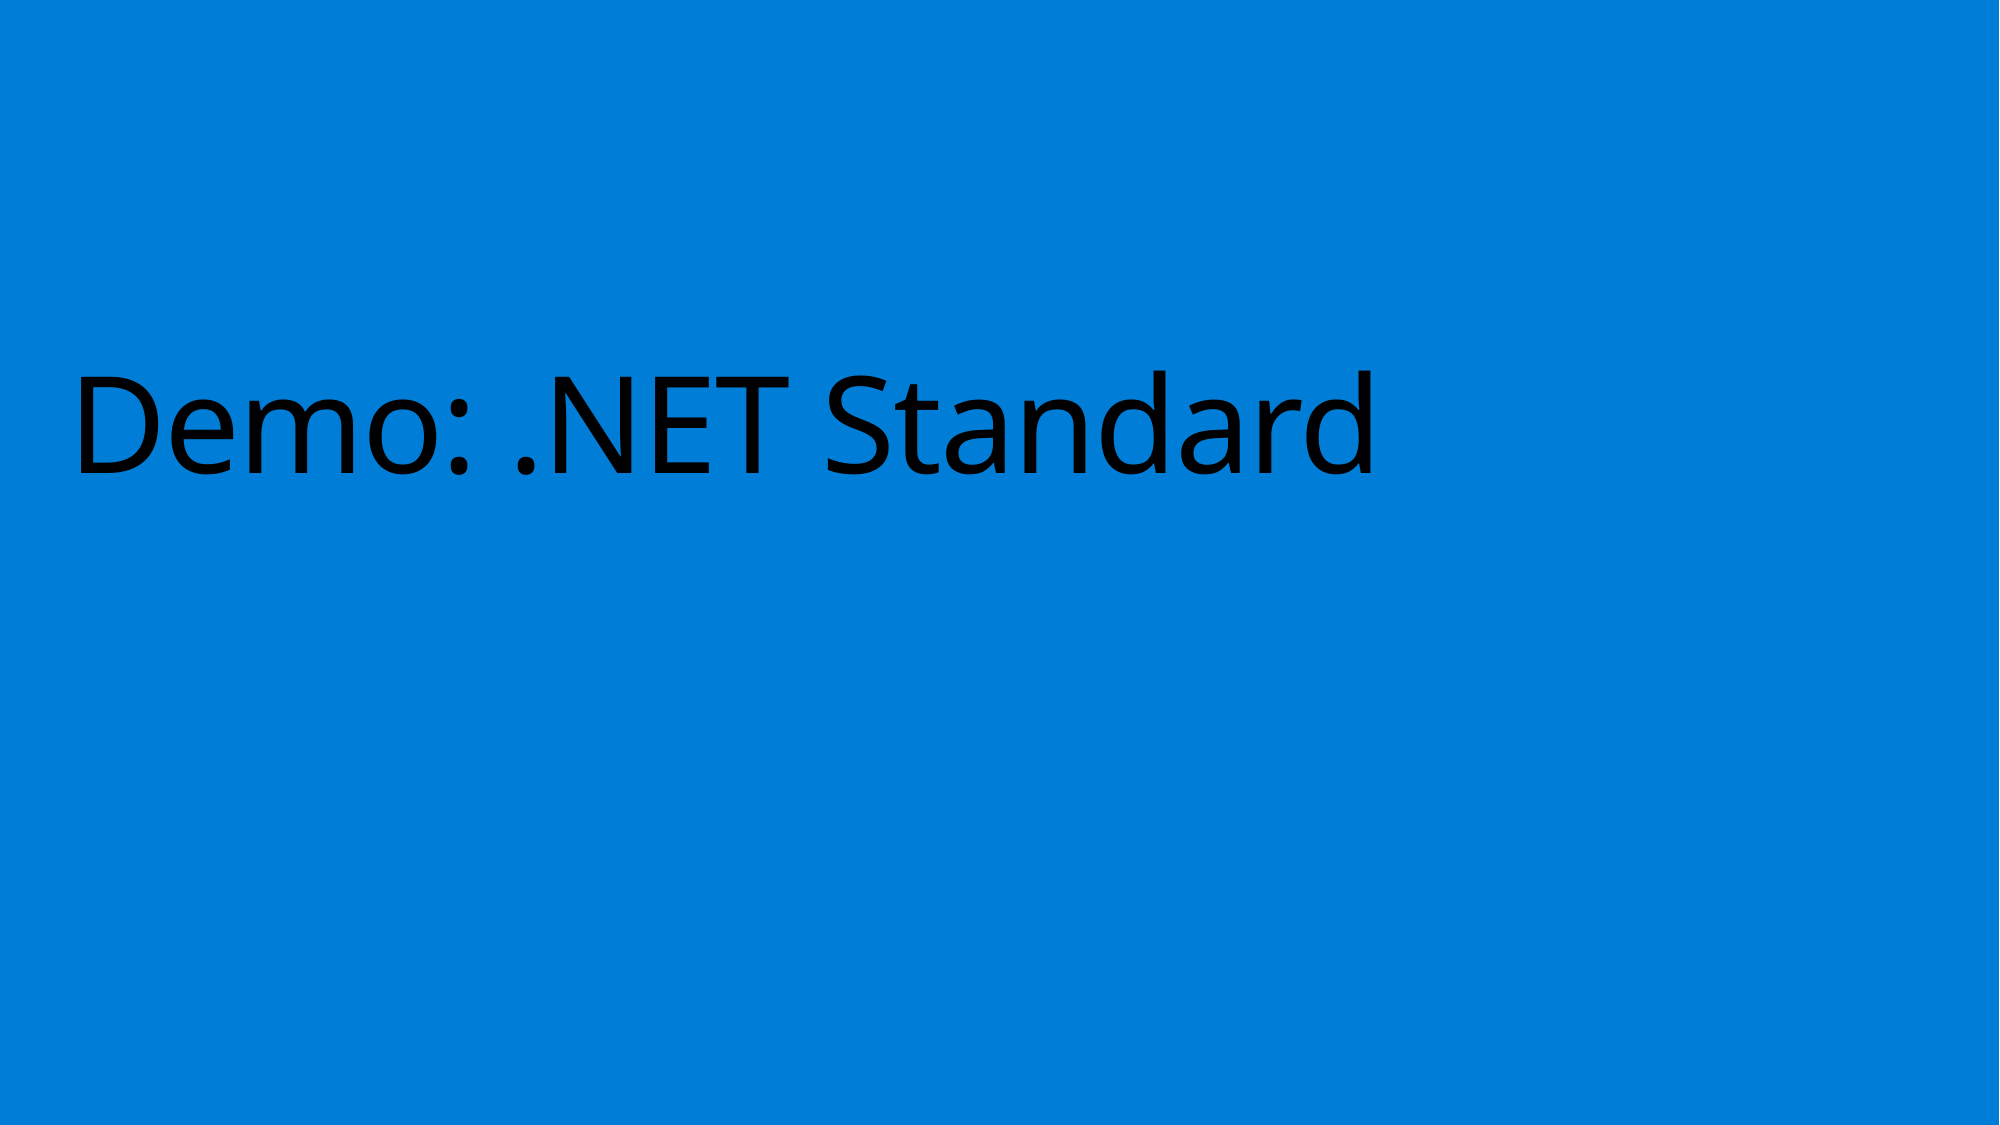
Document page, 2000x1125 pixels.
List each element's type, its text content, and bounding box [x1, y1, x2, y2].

title Demo: .NET Standard [44, 341, 1661, 519]
